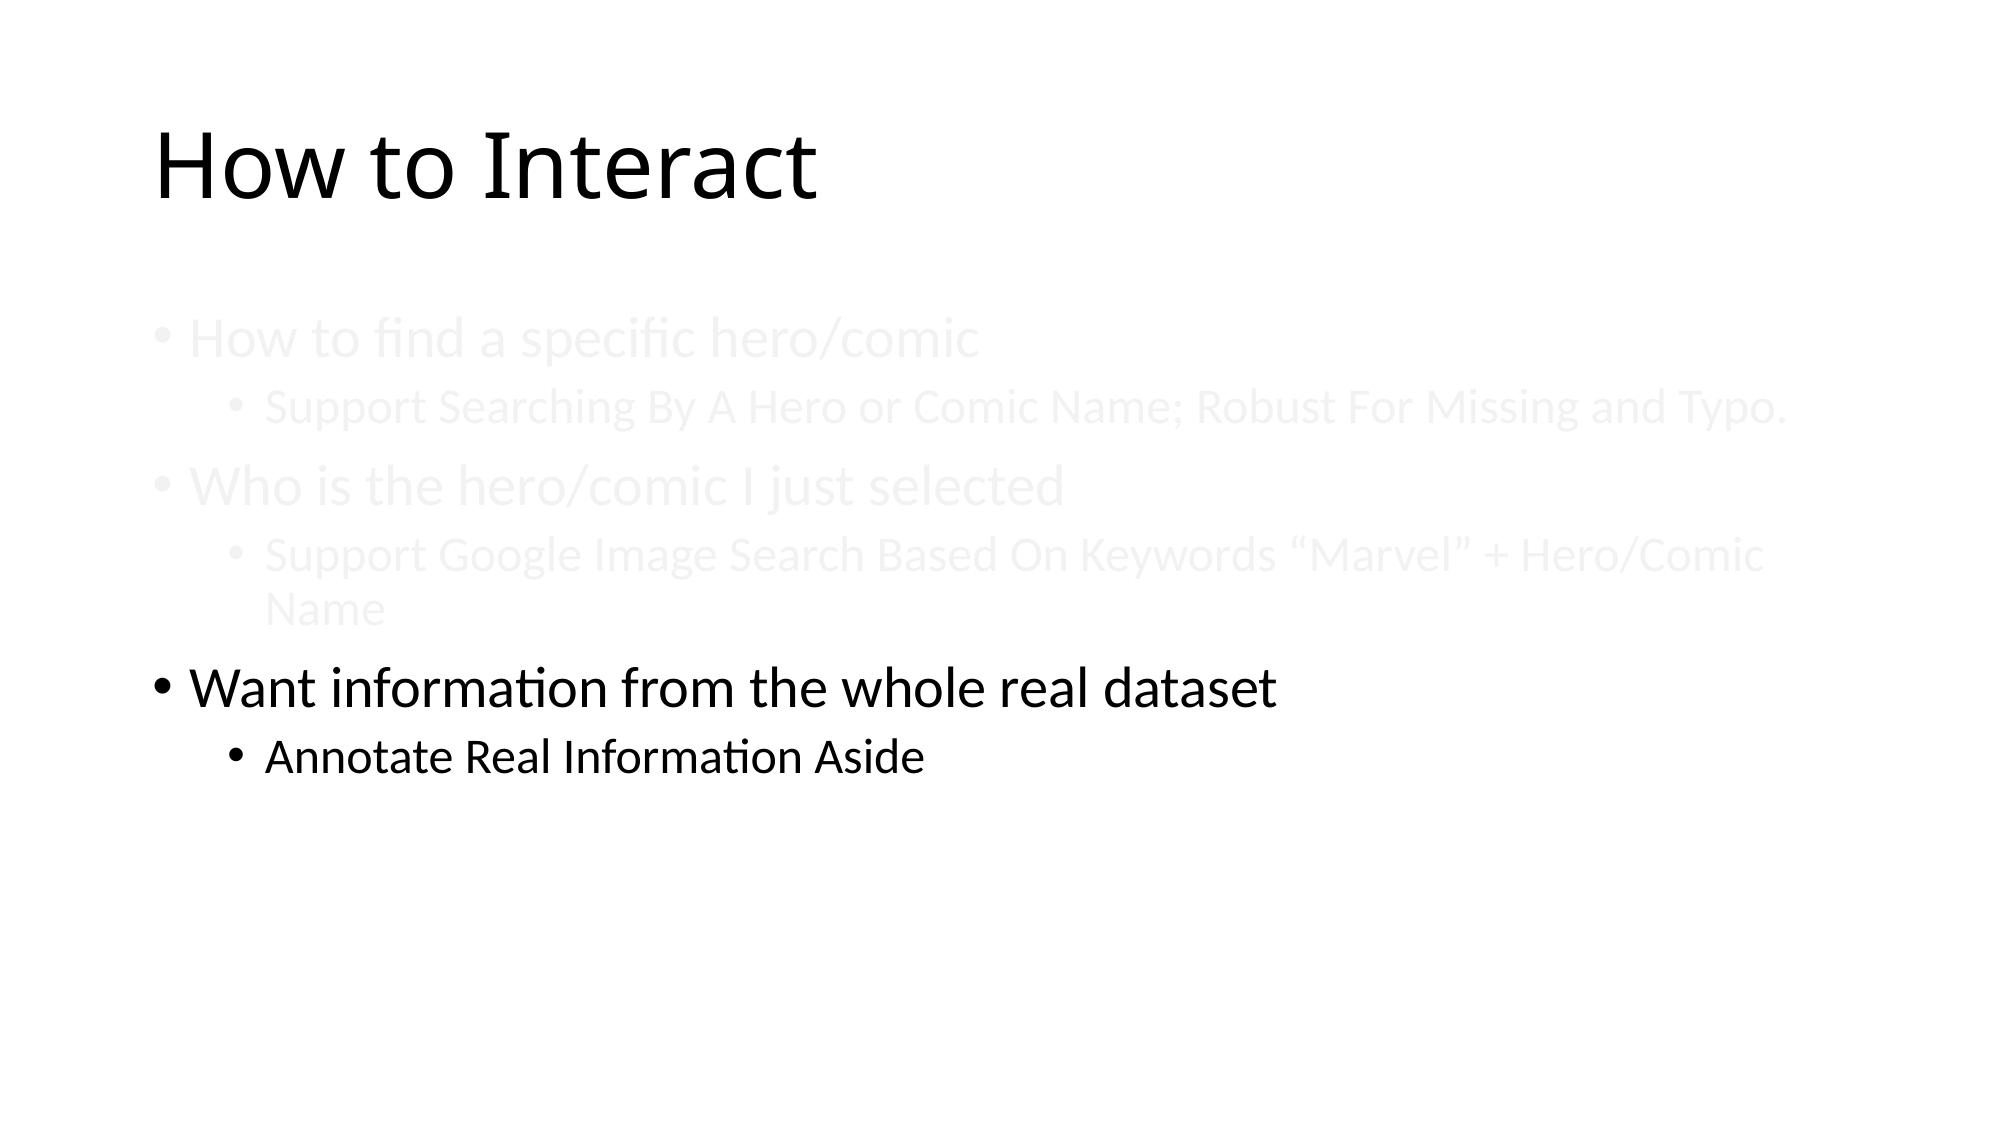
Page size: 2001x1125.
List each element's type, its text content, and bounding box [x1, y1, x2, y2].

title How to Interact [137, 59, 1863, 278]
list How to find a specific hero/comic Support Searching By A Hero or Comic Name; Robust For Missing and Typo. Who is the hero/comic I just selected Support Google Image Search Based On Keywords “Marvel” + Hero/Comic Name Want information from the whole real dataset Annotate Real Information Aside [137, 299, 1863, 1014]
